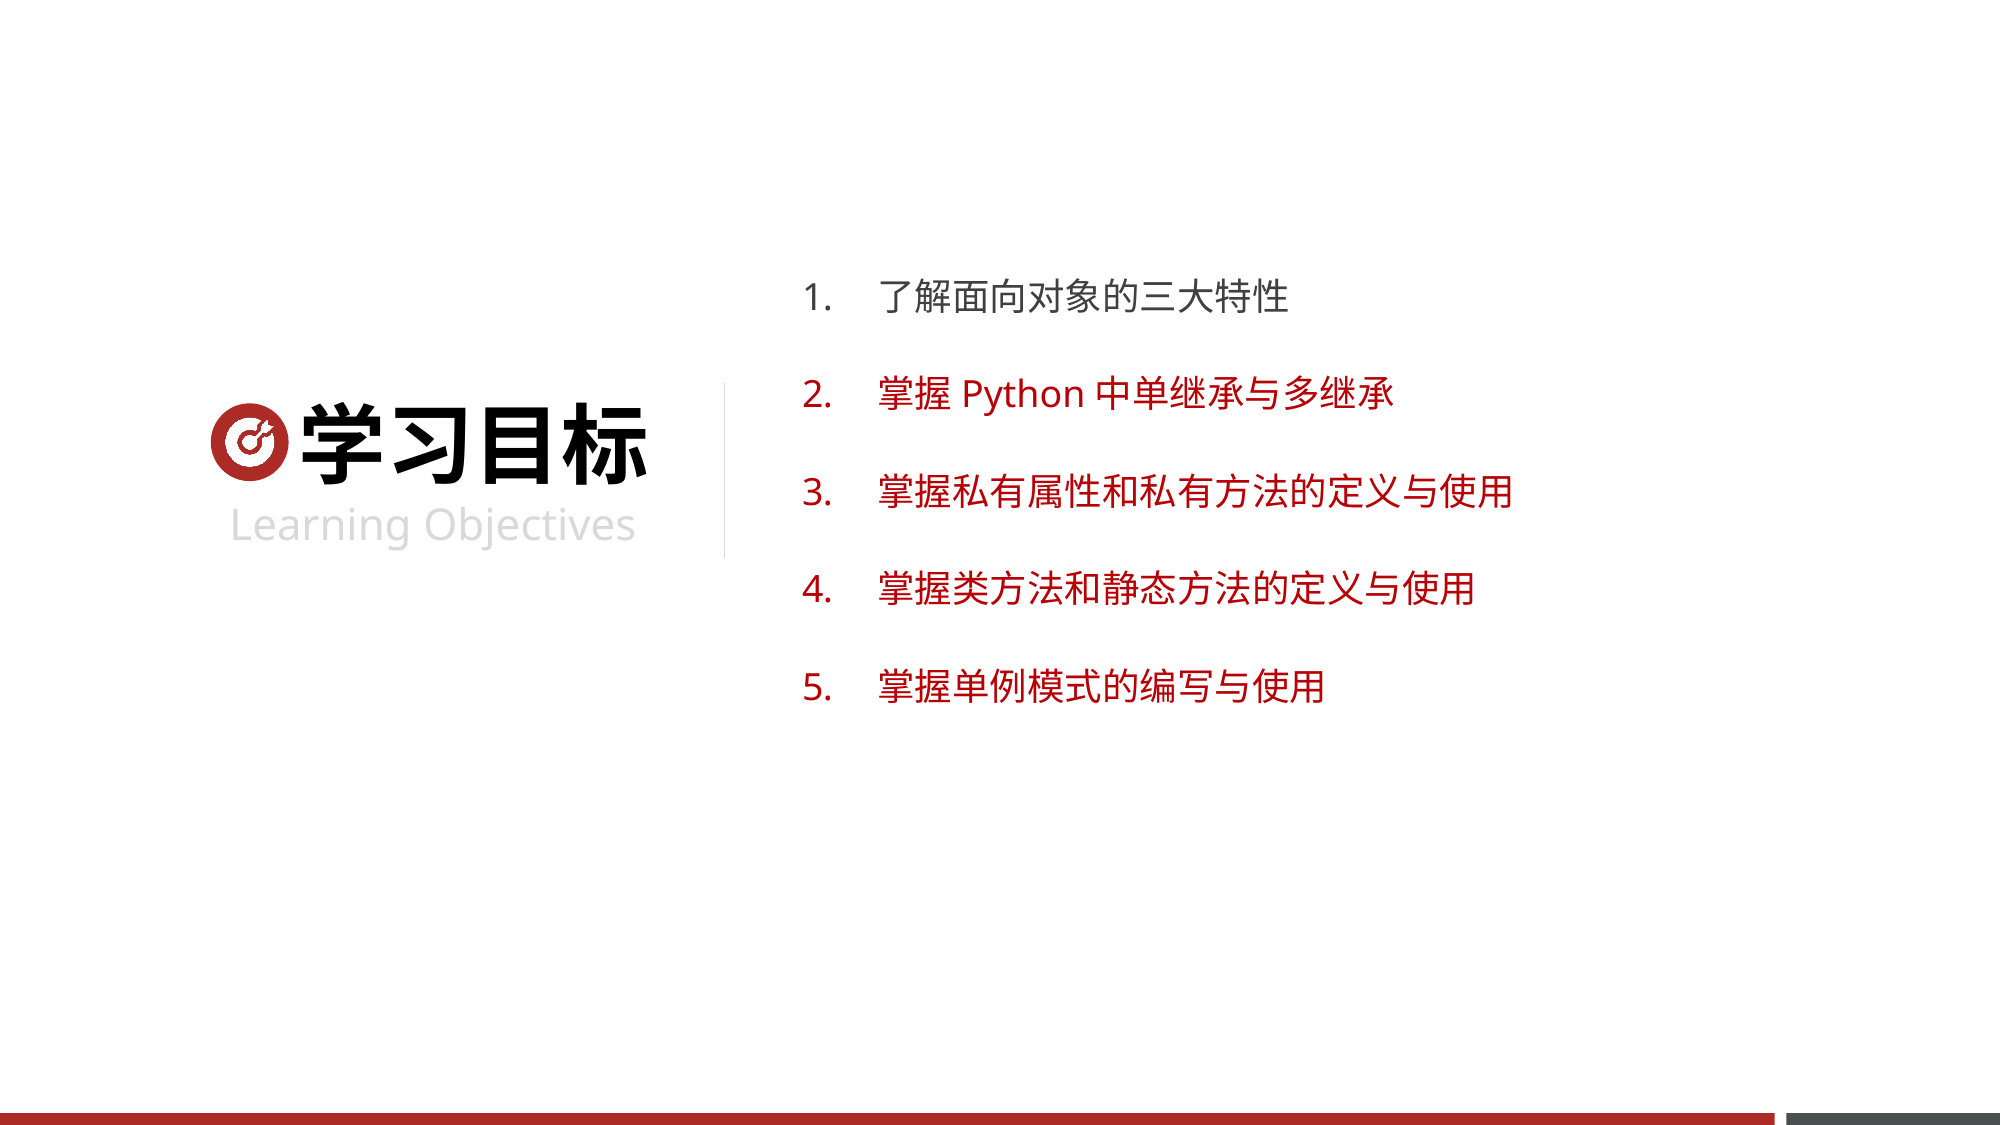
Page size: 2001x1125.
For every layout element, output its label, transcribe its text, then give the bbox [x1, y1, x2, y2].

picture [216, 408, 283, 476]
list 了解面向对象的三大特性 掌握Python中单继承与多继承 掌握私有属性和私有方法的定义与使用 掌握类方法和静态方法的定义与使用 掌握单例模式的编写与使用 [787, 69, 1879, 866]
